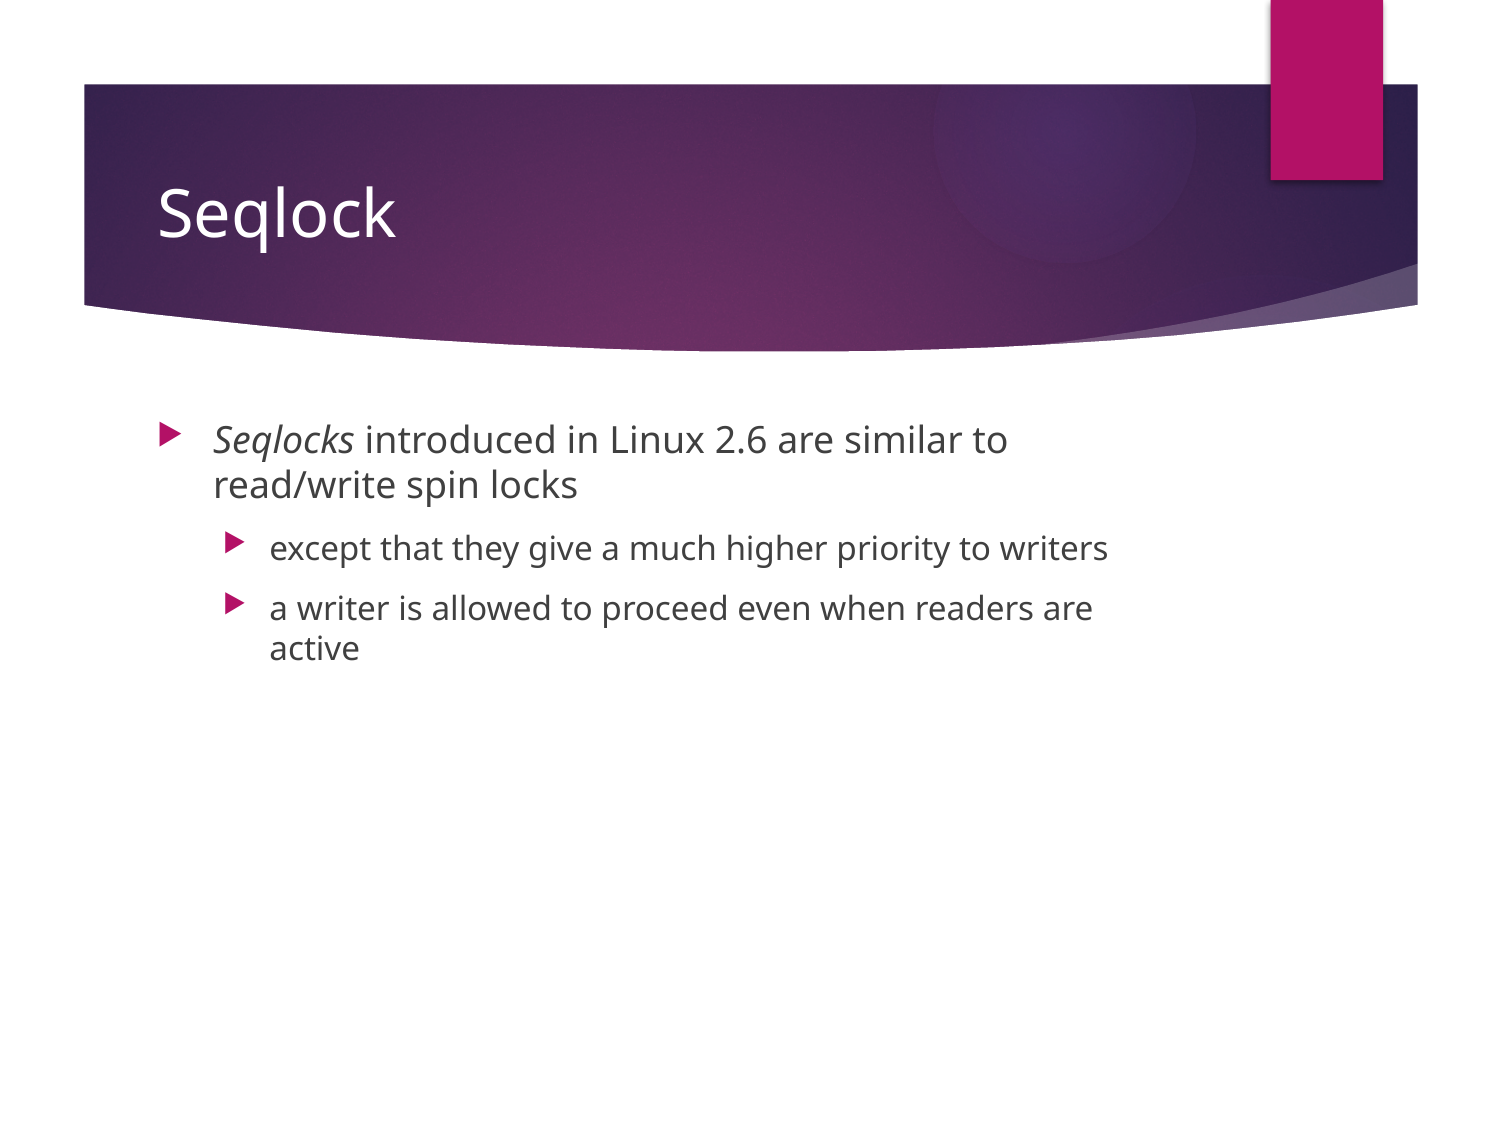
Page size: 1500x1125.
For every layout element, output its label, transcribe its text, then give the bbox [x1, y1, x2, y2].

list Seqlocks introduced in Linux 2.6 are similar to read/write spin locks except that they give a much higher priority to writers a writer is allowed to proceed even when readers are active [141, 408, 1183, 988]
title Seqlock [142, 152, 1183, 269]
